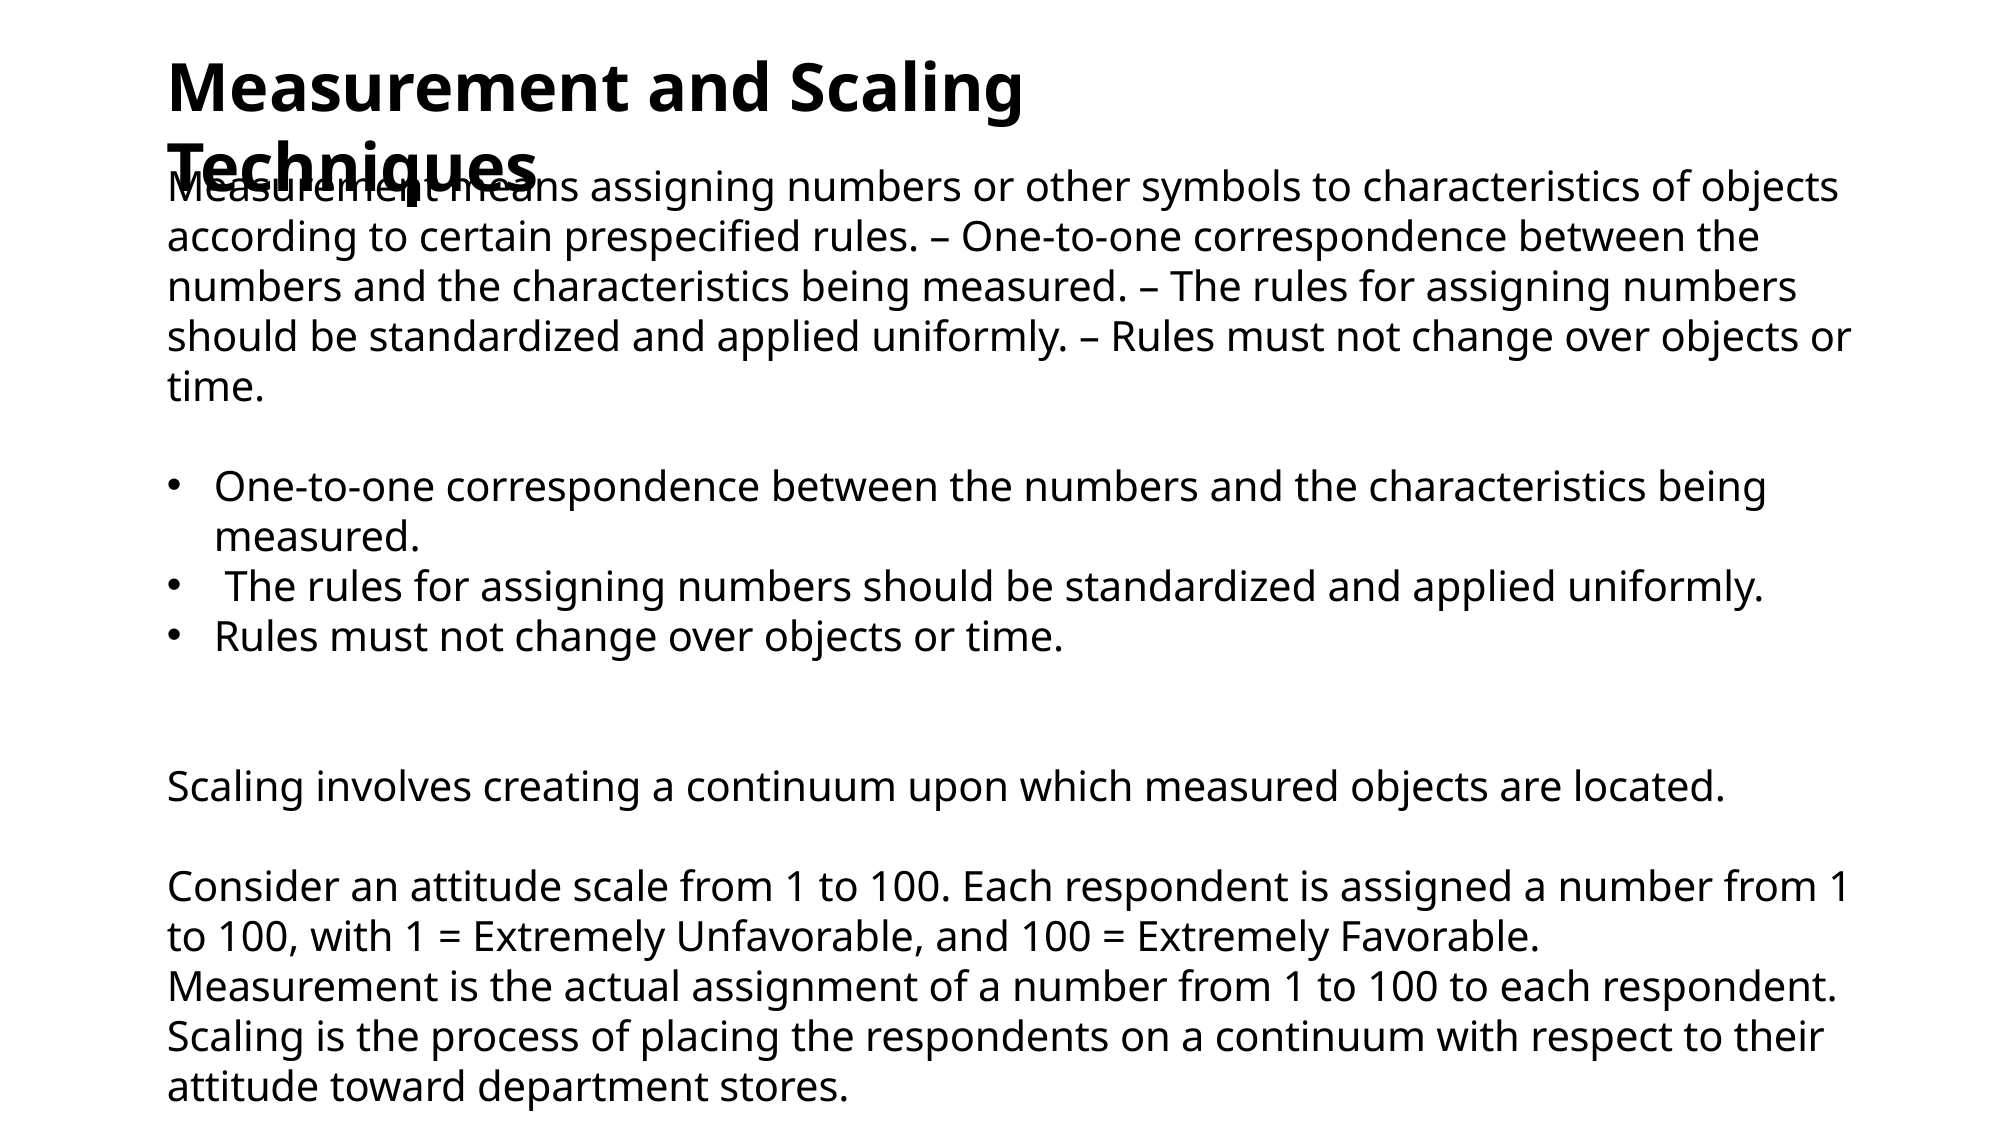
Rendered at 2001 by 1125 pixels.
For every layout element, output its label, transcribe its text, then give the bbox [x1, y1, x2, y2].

text_box Measurement and Scaling Techniques [152, 37, 1254, 213]
text_box Measurement means assigning numbers or other symbols to characteristics of objects according to certain prespecified rules. – One-to-one correspondence between the numbers and the characteristics being measured. – The rules for assigning numbers should be standardized and applied uniformly. – Rules must not change over objects or time. One-to-one correspondence between the numbers and the characteristics being measured. The rules for assigning numbers should be standardized and applied uniformly. Rules must not change over objects or time. Scaling involves creating a continuum upon which measured objects are located. Consider an attitude scale from 1 to 100. Each respondent is assigned a number from 1 to 100, with 1 = Extremely Unfavorable, and 100 = Extremely Favorable. Measurement is the actual assignment of a number from 1 to 100 to each respondent. Scaling is the process of placing the respondents on a continuum with respect to their attitude toward department stores. [152, 152, 1899, 1118]
